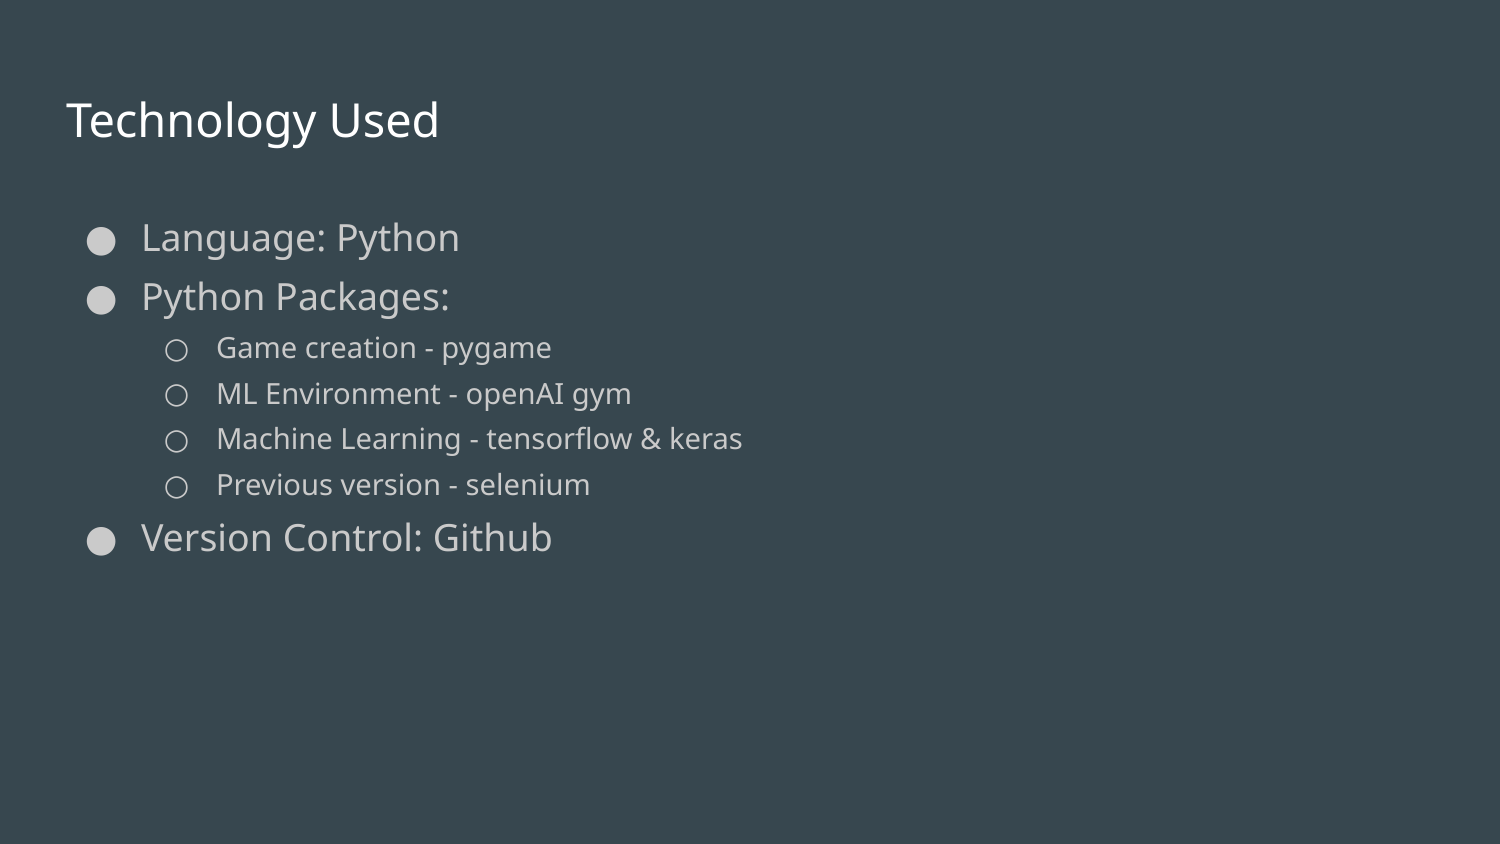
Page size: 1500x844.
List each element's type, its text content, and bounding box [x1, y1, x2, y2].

title Technology Used [51, 72, 1449, 167]
list Language: Python Python Packages: Game creation - pygame ML Environment - openAI gym Machine Learning - tensorflow & keras Previous version - selenium Version Control: Github [51, 189, 1449, 750]
